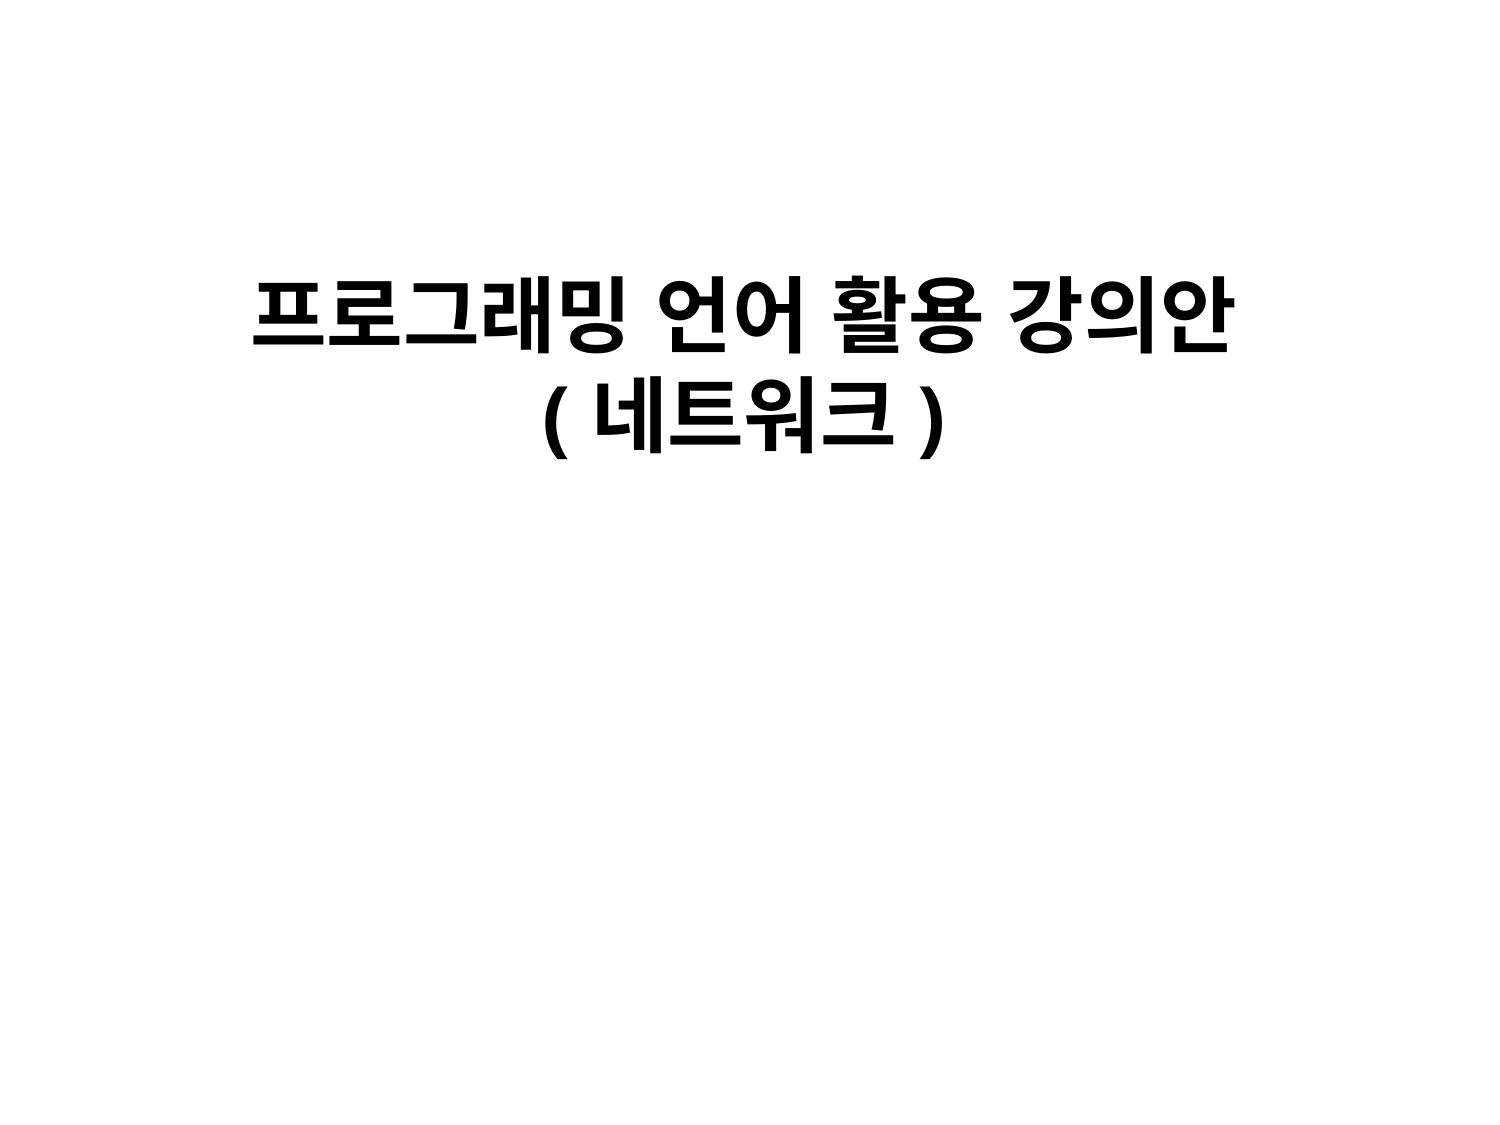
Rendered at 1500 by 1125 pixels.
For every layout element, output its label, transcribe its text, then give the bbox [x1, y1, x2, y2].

text_box 프로그래밍 언어 활용 강의안 (네트워크) [159, 255, 1329, 470]
